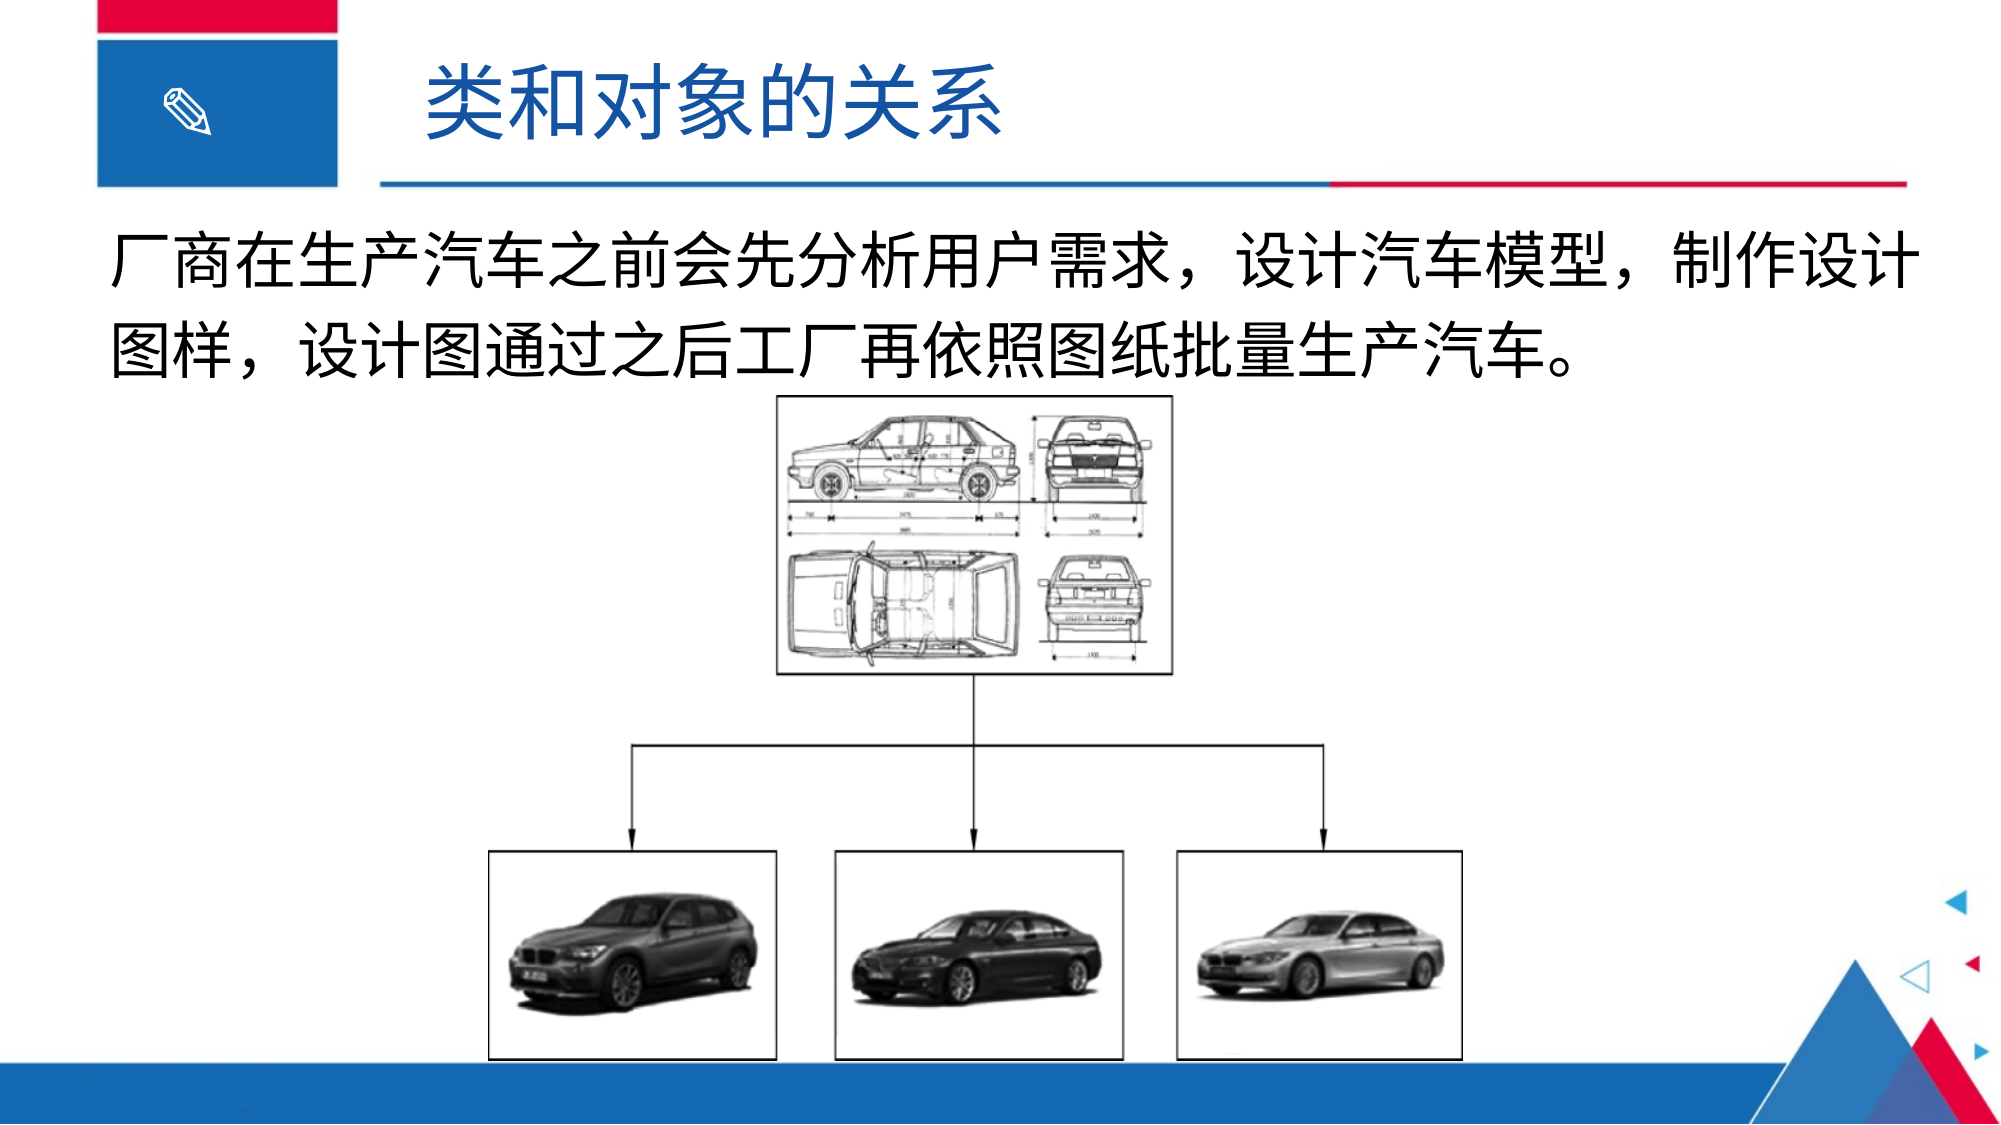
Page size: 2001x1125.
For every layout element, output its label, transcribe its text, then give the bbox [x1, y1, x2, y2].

text_box 厂商在生产汽车之前会先分析用户需求，设计汽车模型，制作设计图样，设计图通过之后工厂再依照图纸批量生产汽车。 [94, 199, 1938, 394]
picture [0, 0, 2000, 1124]
text_box 类和对象的关系 [409, 43, 1292, 158]
